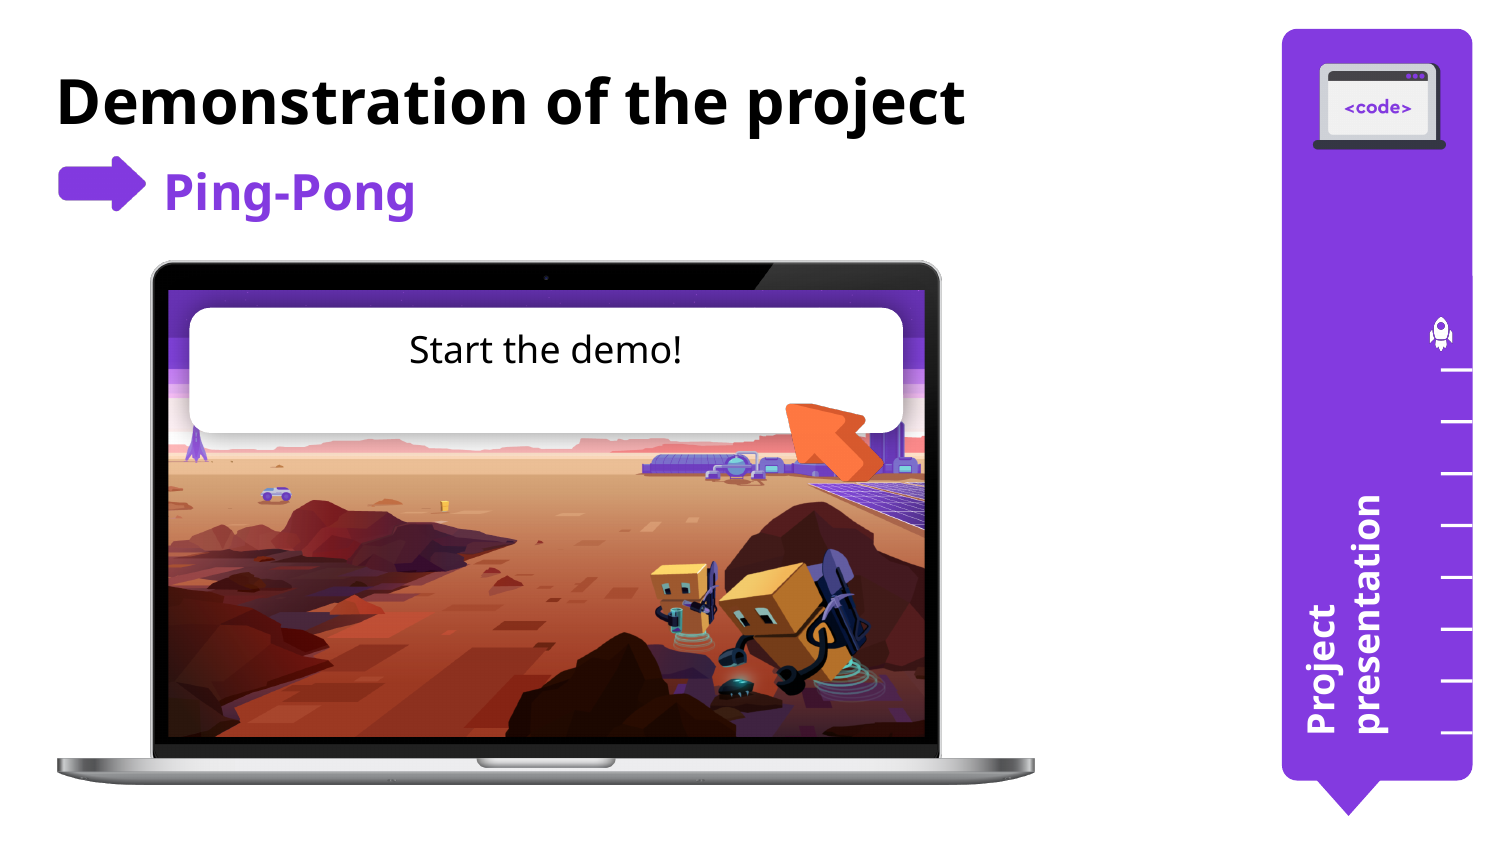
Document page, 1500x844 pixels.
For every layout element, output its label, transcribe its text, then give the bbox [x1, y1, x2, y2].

picture [1423, 310, 1459, 358]
picture [50, 149, 154, 218]
text_box Ping-Pong [163, 151, 1131, 233]
picture [1281, 13, 1473, 195]
text_box Demonstration of the project [55, 50, 1212, 149]
picture [56, 259, 1035, 785]
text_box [1281, 201, 1473, 817]
